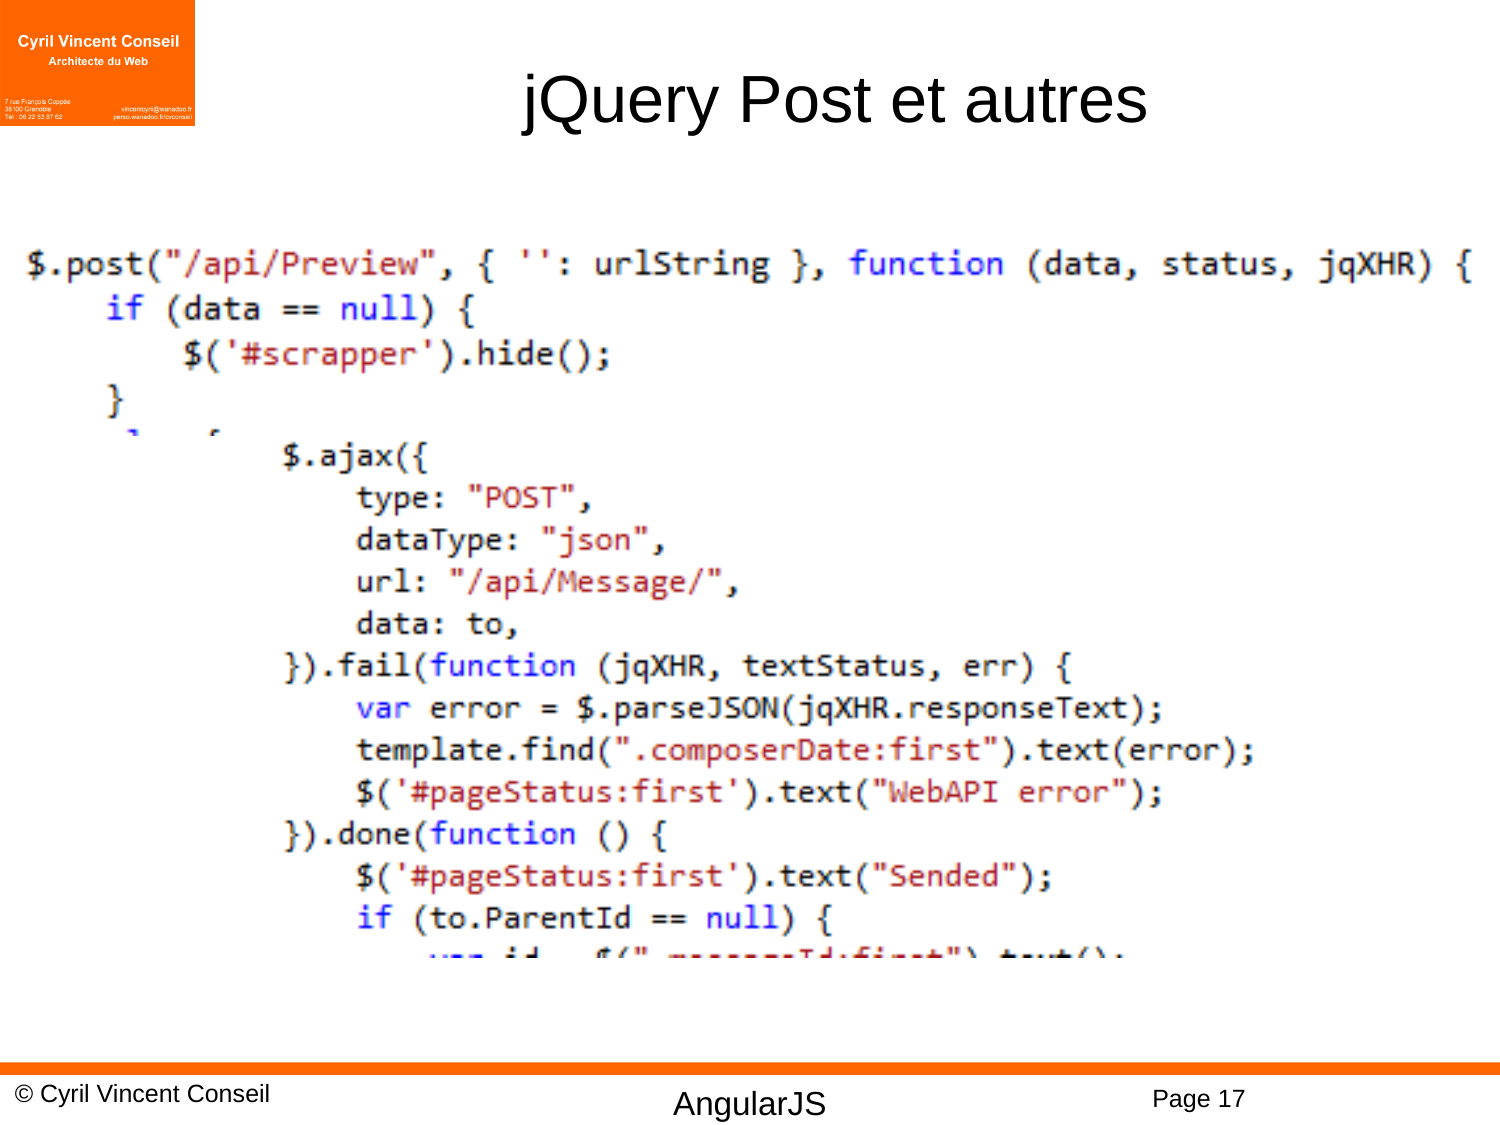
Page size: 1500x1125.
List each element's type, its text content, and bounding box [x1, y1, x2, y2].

title jQuery Post et autres [194, 2, 1480, 190]
picture [22, 239, 1500, 958]
picture [0, 0, 195, 126]
